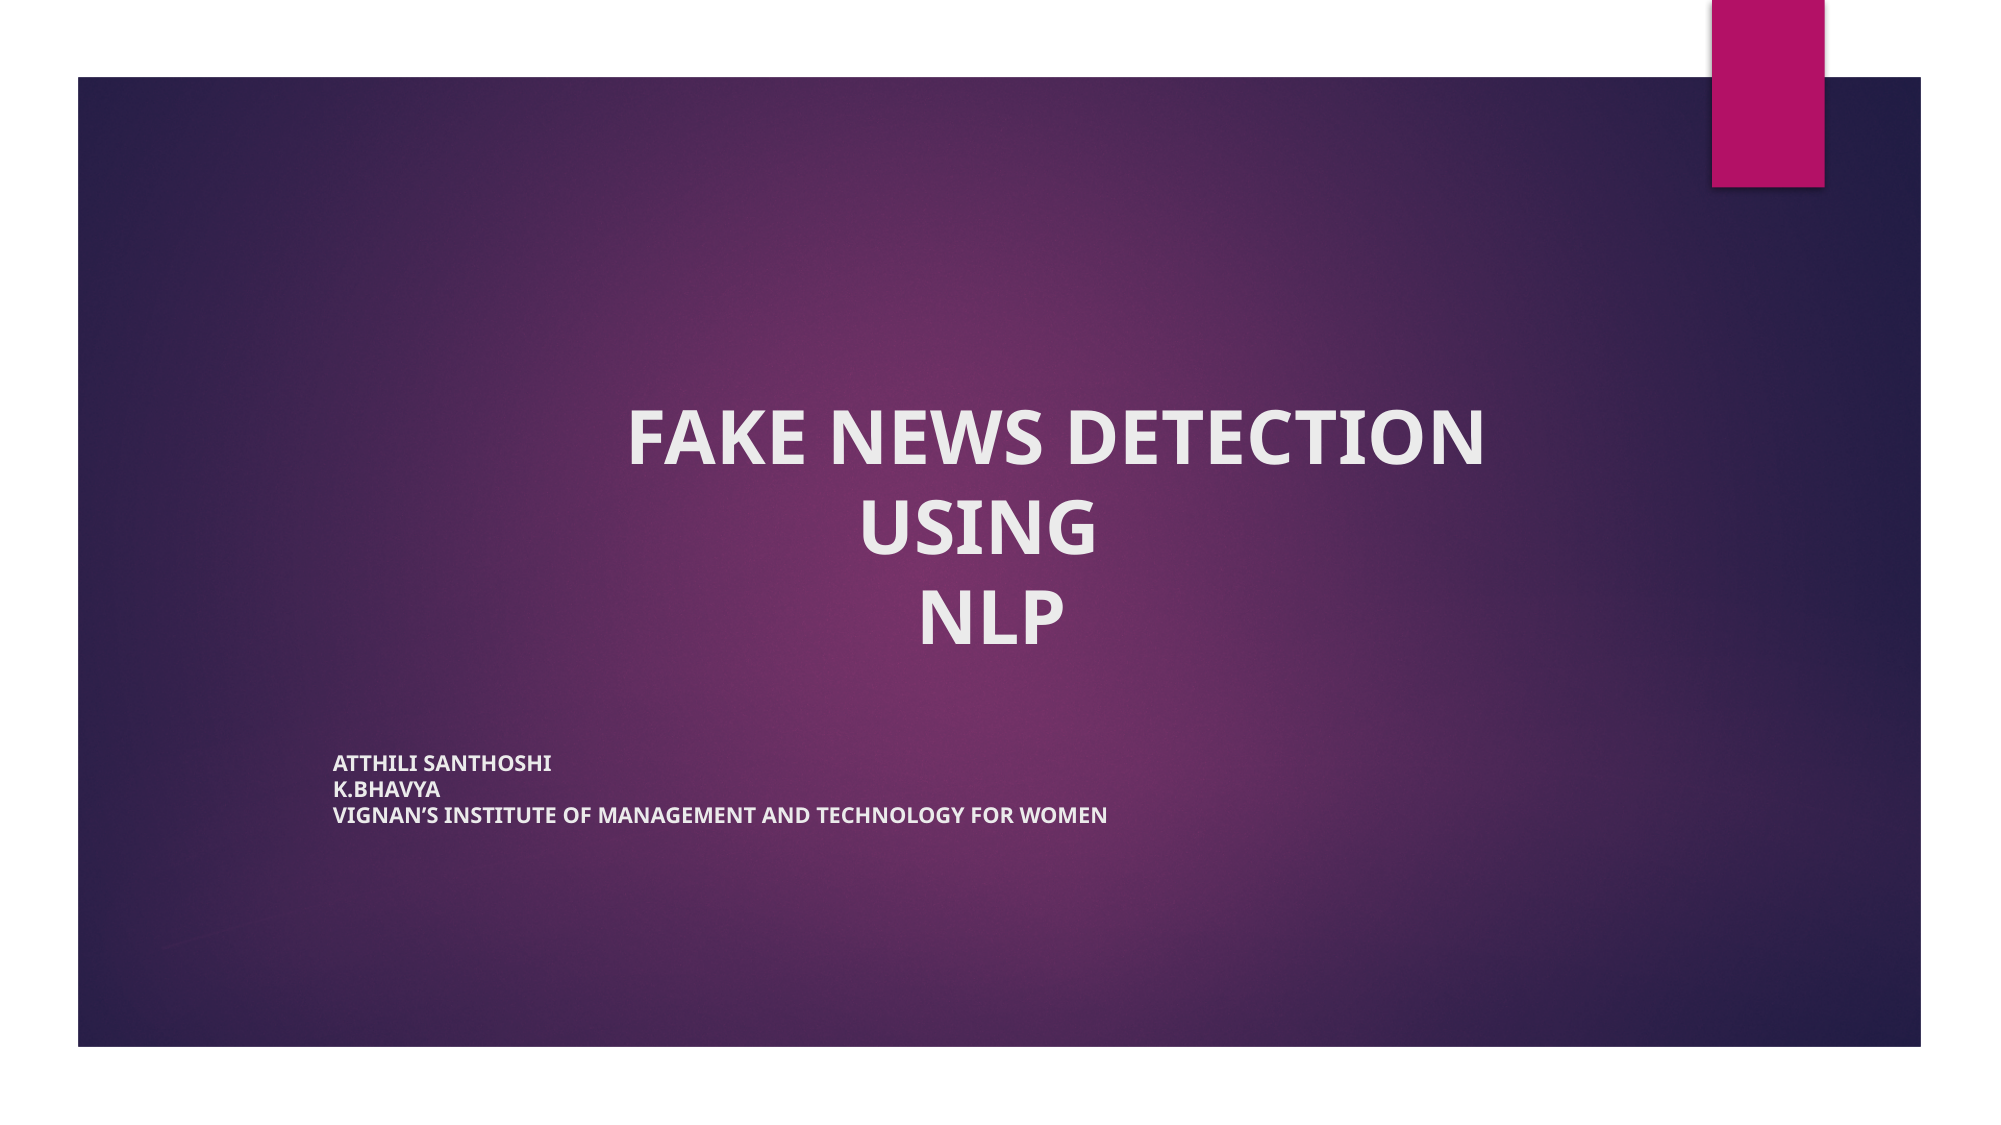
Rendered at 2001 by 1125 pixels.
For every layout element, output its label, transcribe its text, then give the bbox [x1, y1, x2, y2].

title FAKE NEWS DETECTION USING NLP ATTHILI SANTHOSHI K.BHAVYA VIGNAN’S INSTITUTE OF MANAGEMENT AND TECHNOLOGY FOR WOMEN [318, 256, 1643, 836]
